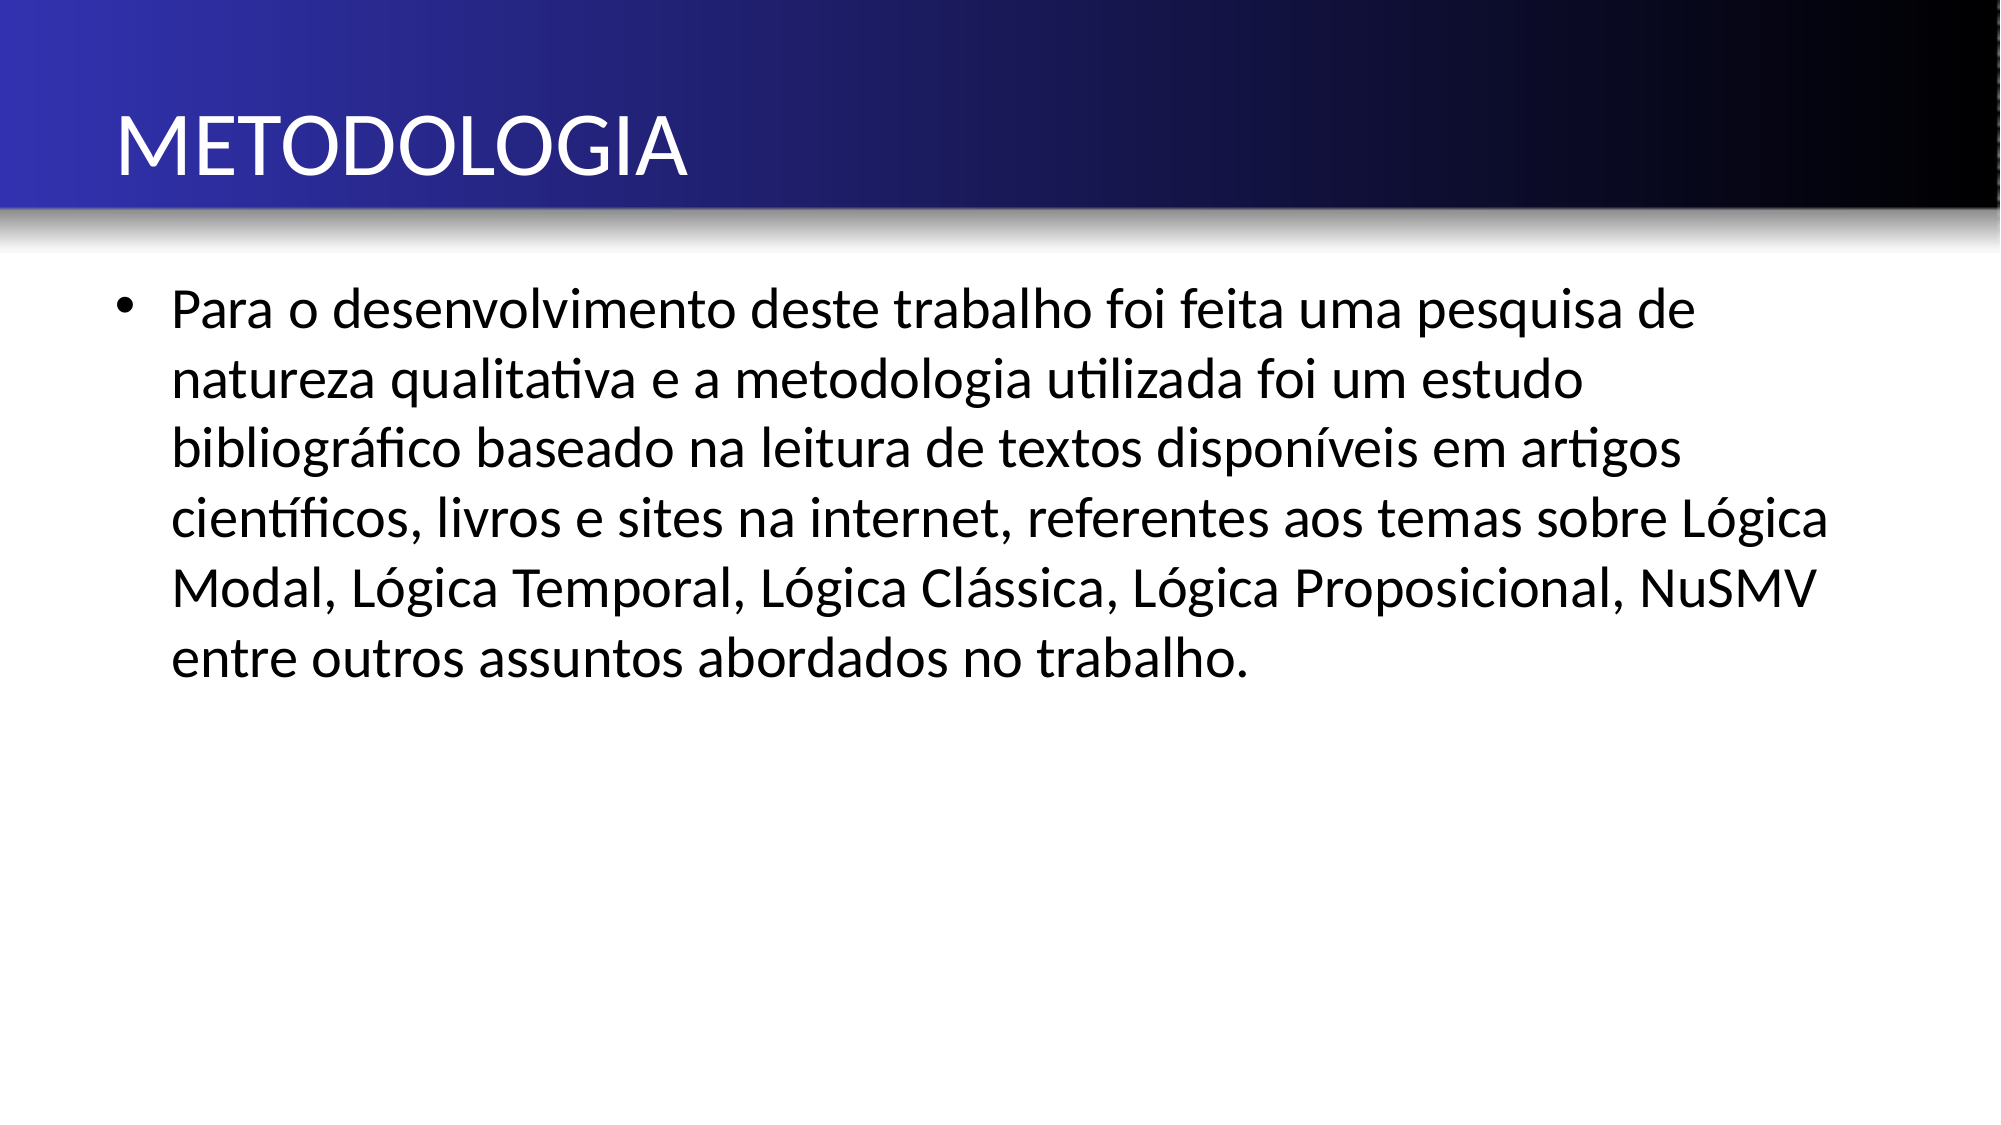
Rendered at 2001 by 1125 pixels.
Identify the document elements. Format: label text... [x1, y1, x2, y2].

title METODOLOGIA [99, 45, 1900, 233]
list Para o desenvolvimento deste trabalho foi feita uma pesquisa de natureza qualitativa e a metodologia utilizada foi um estudo bibliográfico baseado na leitura de textos disponíveis em artigos científicos, livros e sites na internet, referentes aos temas sobre Lógica Modal, Lógica Temporal, Lógica Clássica, Lógica Proposicional, NuSMV entre outros assuntos abordados no trabalho. [99, 262, 1900, 1005]
text_box [0, 0, 2000, 253]
